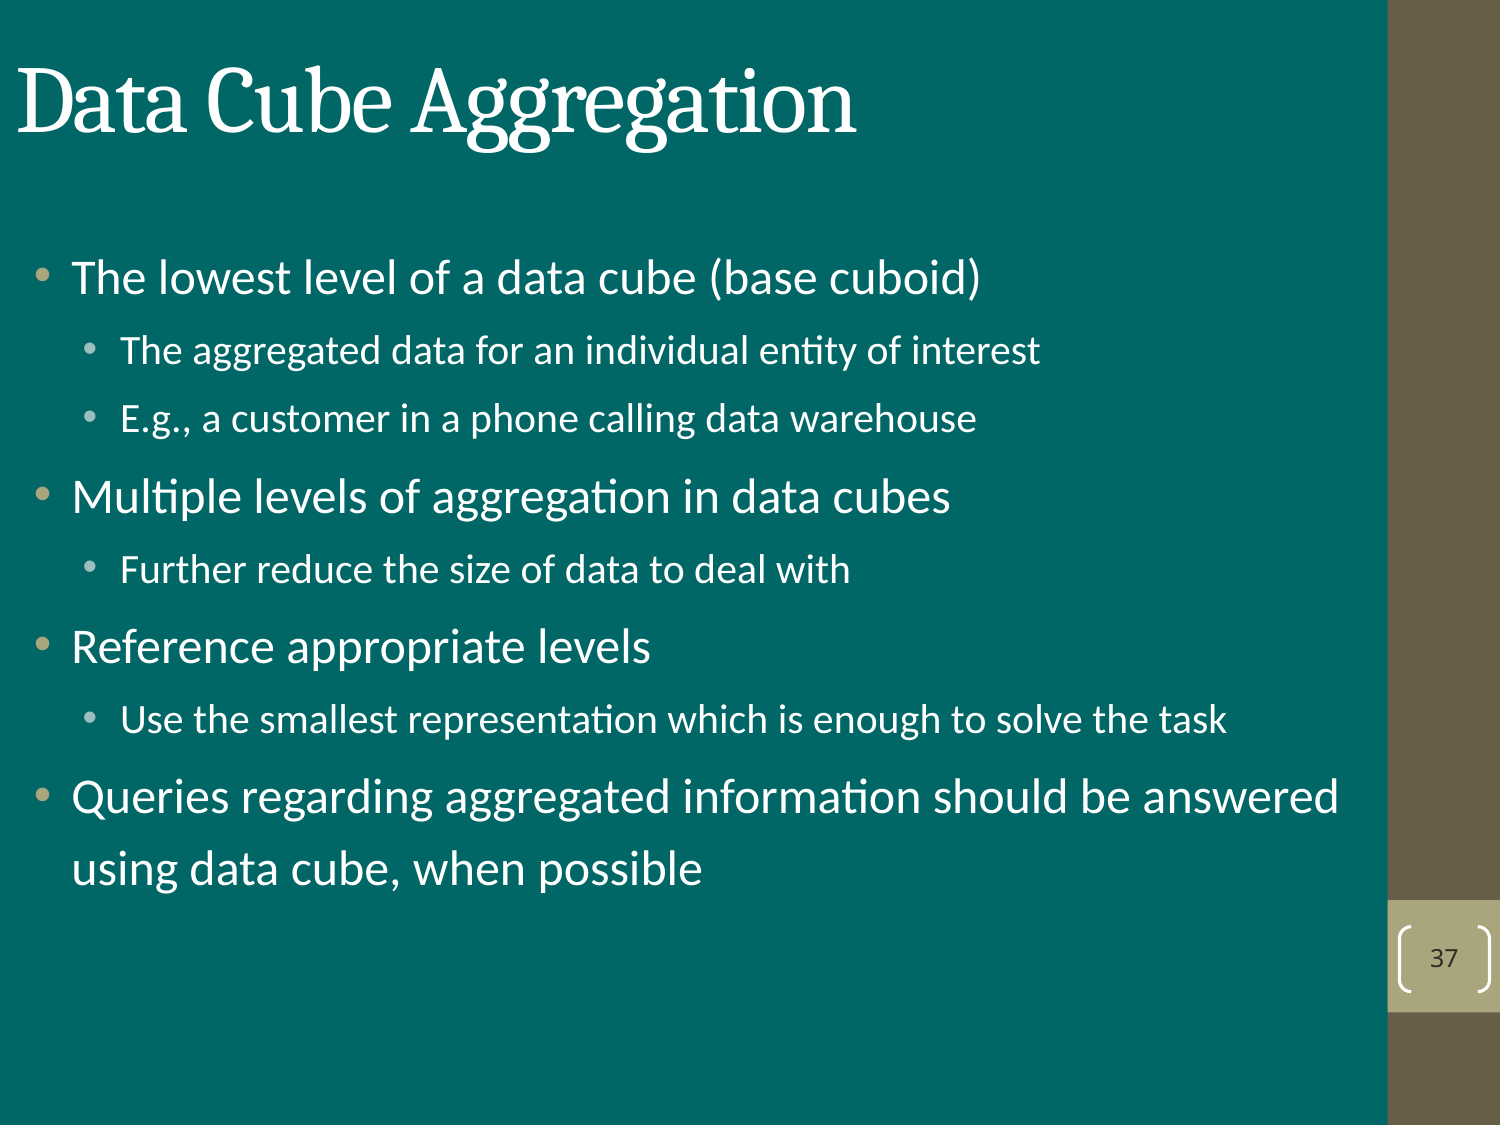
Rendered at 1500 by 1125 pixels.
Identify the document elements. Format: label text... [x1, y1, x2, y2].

title Data Cube Aggregation [0, 37, 1175, 150]
slide_number 37 [1397, 925, 1492, 994]
list The lowest level of a data cube (base cuboid) The aggregated data for an individual entity of interest E.g., a customer in a phone calling data warehouse Multiple levels of aggregation in data cubes Further reduce the size of data to deal with Reference appropriate levels Use the smallest representation which is enough to solve the task Queries regarding aggregated information should be answered using data cube, when possible [0, 224, 1388, 1085]
